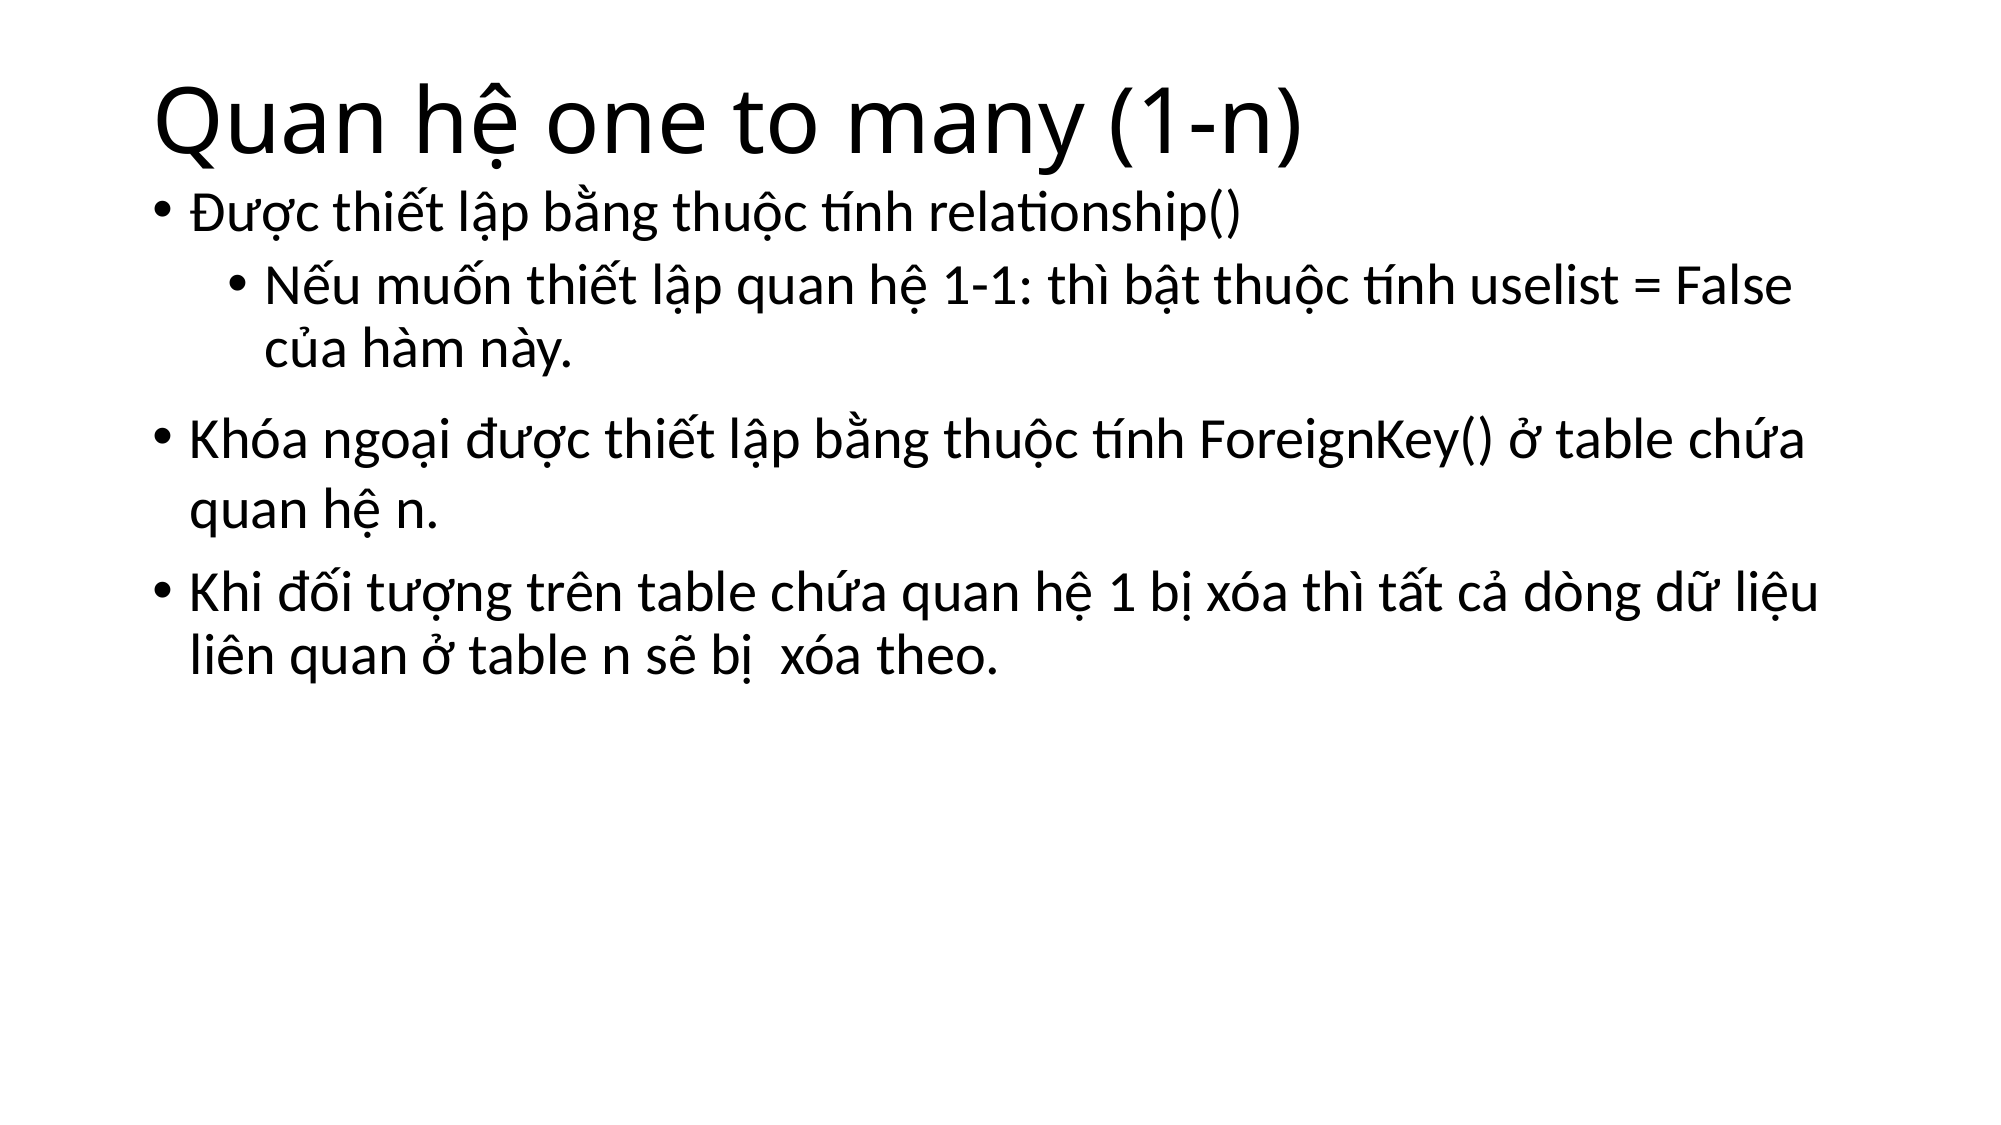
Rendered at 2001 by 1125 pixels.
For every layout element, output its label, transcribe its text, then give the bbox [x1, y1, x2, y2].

list Được thiết lập bằng thuộc tính relationship() Nếu muốn thiết lập quan hệ 1-1: thì bật thuộc tính uselist = False của hàm này. Khóa ngoại được thiết lập bằng thuộc tính ForeignKey() ở table chứa quan hệ n. Khi đối tượng trên table chứa quan hệ 1 bị xóa thì tất cả dòng dữ liệu liên quan ở table n sẽ bị xóa theo. [137, 173, 1863, 1014]
title Quan hệ one to many (1-n) [137, 59, 1863, 173]
